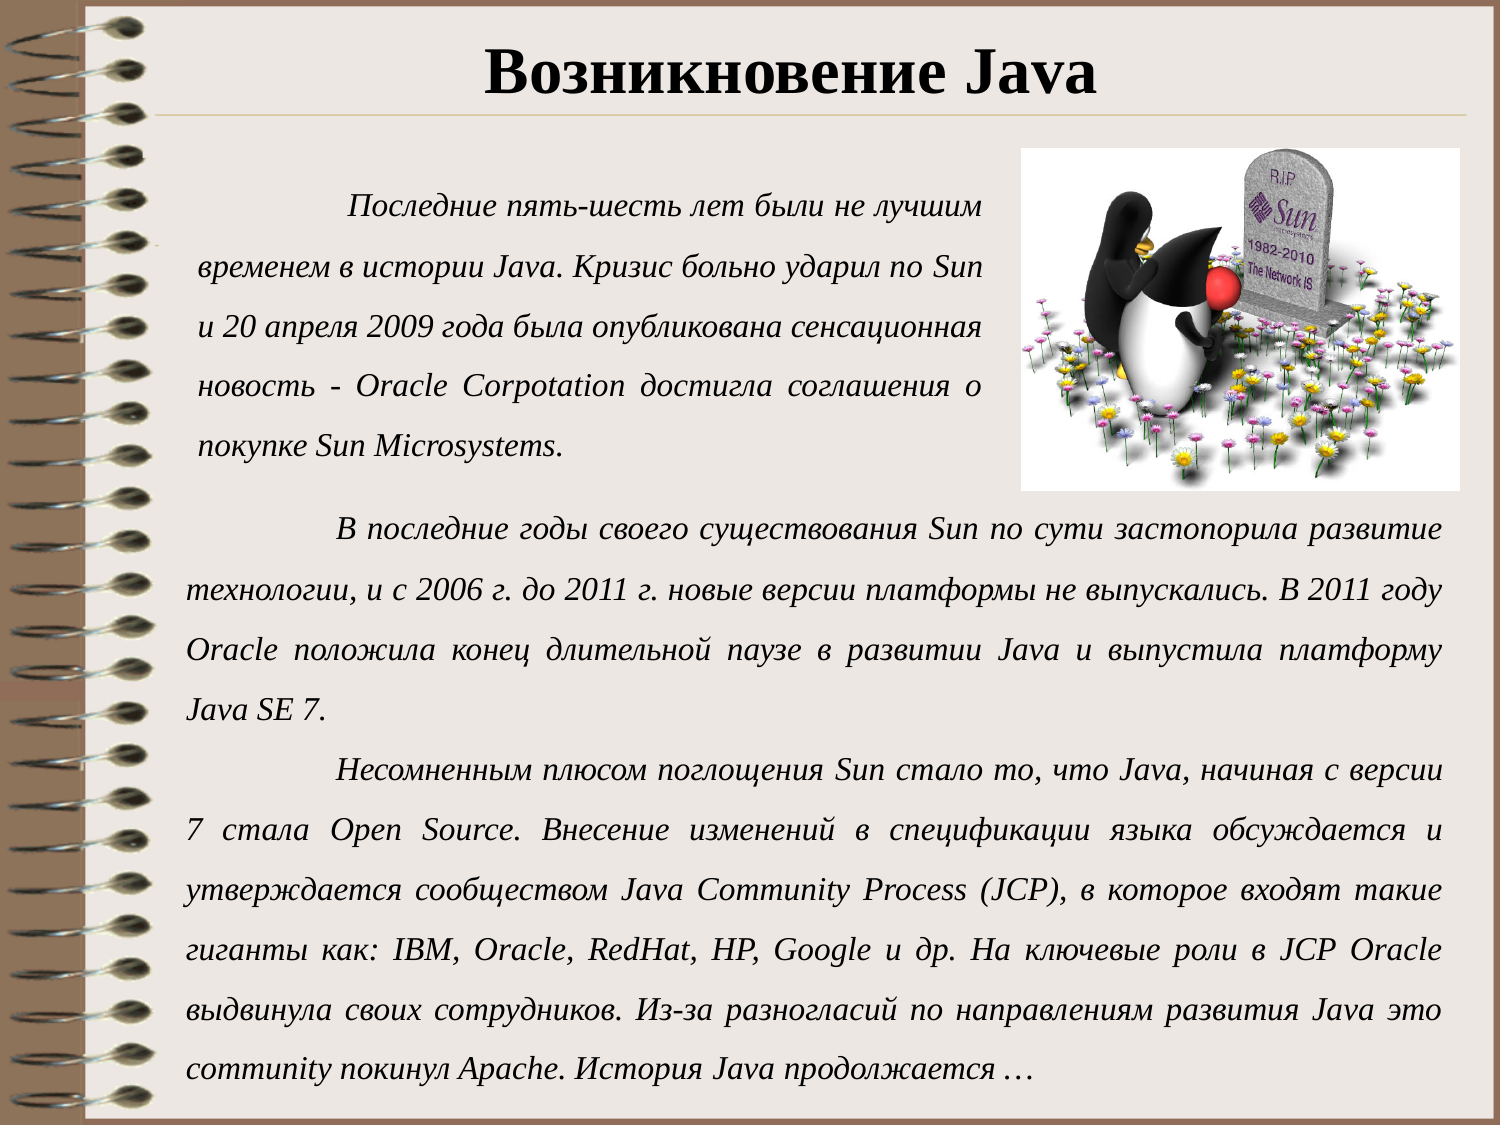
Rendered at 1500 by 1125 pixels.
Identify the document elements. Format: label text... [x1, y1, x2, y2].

picture [0, 0, 1500, 1125]
text_box В последние годы своего существования Sun по сути застопорила развитие технологии, и с 2006 г. до 2011 г. новые версии платформы не выпускались. В 2011 году Oracle положила конец длительной паузе в развитии Java и выпустила платформу Java SE 7. Несомненным плюсом поглощения Sun стало то, что Java, начиная с версии 7 стала Open Source. Внесение изменений в спецификации языка обсуждается и утверждается сообществом Java Community Process (JCP), в которое входят такие гиганты как: IBM, Oracle, RedHat, HP, Google и др. На ключевые роли в JCP Oracle выдвинула своих сотрудников. Из-за разногласий по направлениям развития Java это community покинул Apache. История Java продолжается … [171, 465, 1460, 1094]
text_box Последние пять-шесть лет были не лучшим временем в истории Java. Кризис больно ударил по Sun и 20 апреля 2009 года была опубликована сенсационная новость - Oracle Corpotation достигла соглашения о покупке Sun Microsystems. [182, 149, 998, 471]
title Возникновение Java [183, 30, 1400, 102]
